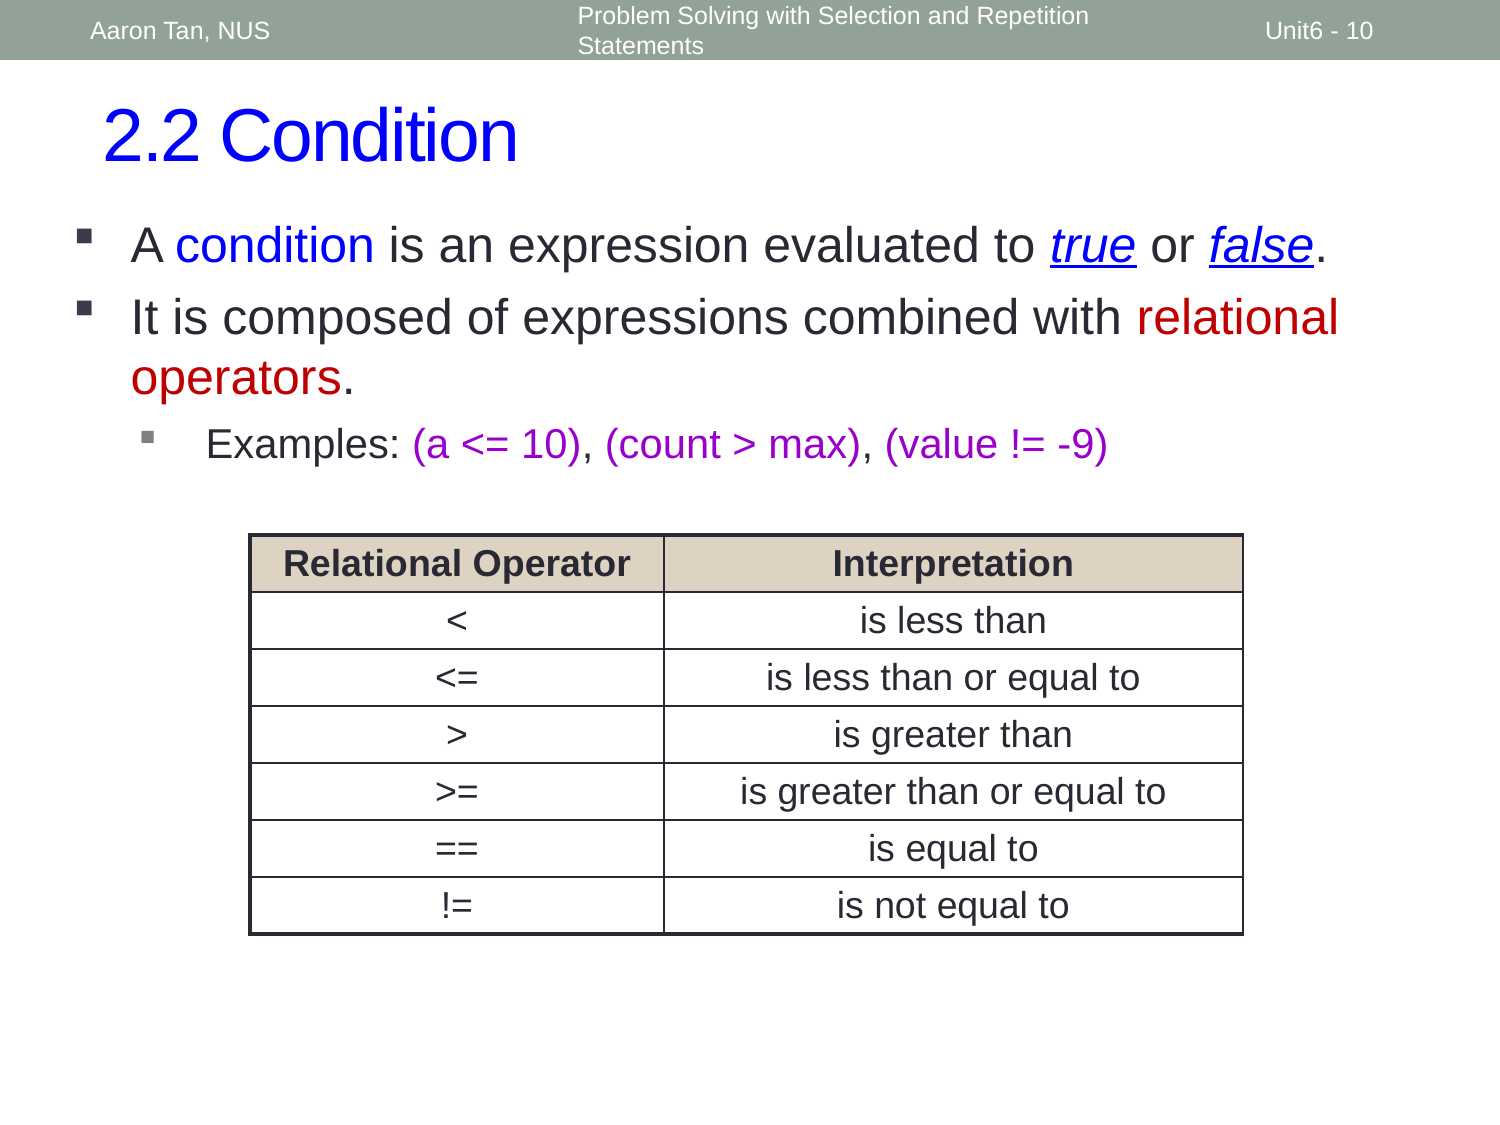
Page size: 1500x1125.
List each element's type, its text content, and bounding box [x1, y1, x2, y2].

table_cell <= [252, 650, 663, 705]
table_cell >= [252, 764, 663, 819]
slide_number Aaron Tan, NUS [75, 3, 550, 57]
table_cell is not equal to [665, 878, 1242, 932]
table_header Interpretation [665, 537, 1242, 591]
slide_number Unit6 - 10 [1250, 3, 1425, 57]
table_cell is greater than or equal to [665, 764, 1242, 819]
table_cell is less than [665, 593, 1242, 648]
table_cell > [252, 707, 663, 762]
table_header Relational Operator [252, 537, 663, 591]
text_box A condition is an expression evaluated to true or false. It is composed of expressions combined with relational operators. Examples: (a <= 10), (count > max), (value != -9) [57, 204, 1436, 505]
table_cell == [252, 821, 663, 876]
table_cell is equal to [665, 821, 1242, 876]
table_cell is greater than [665, 707, 1242, 762]
title 2.2 Condition [87, 62, 1463, 200]
table_cell is less than or equal to [665, 650, 1242, 705]
table_cell < [252, 593, 663, 648]
footer Problem Solving with Selection and Repetition Statements [562, 3, 1238, 57]
table_cell != [252, 878, 663, 932]
